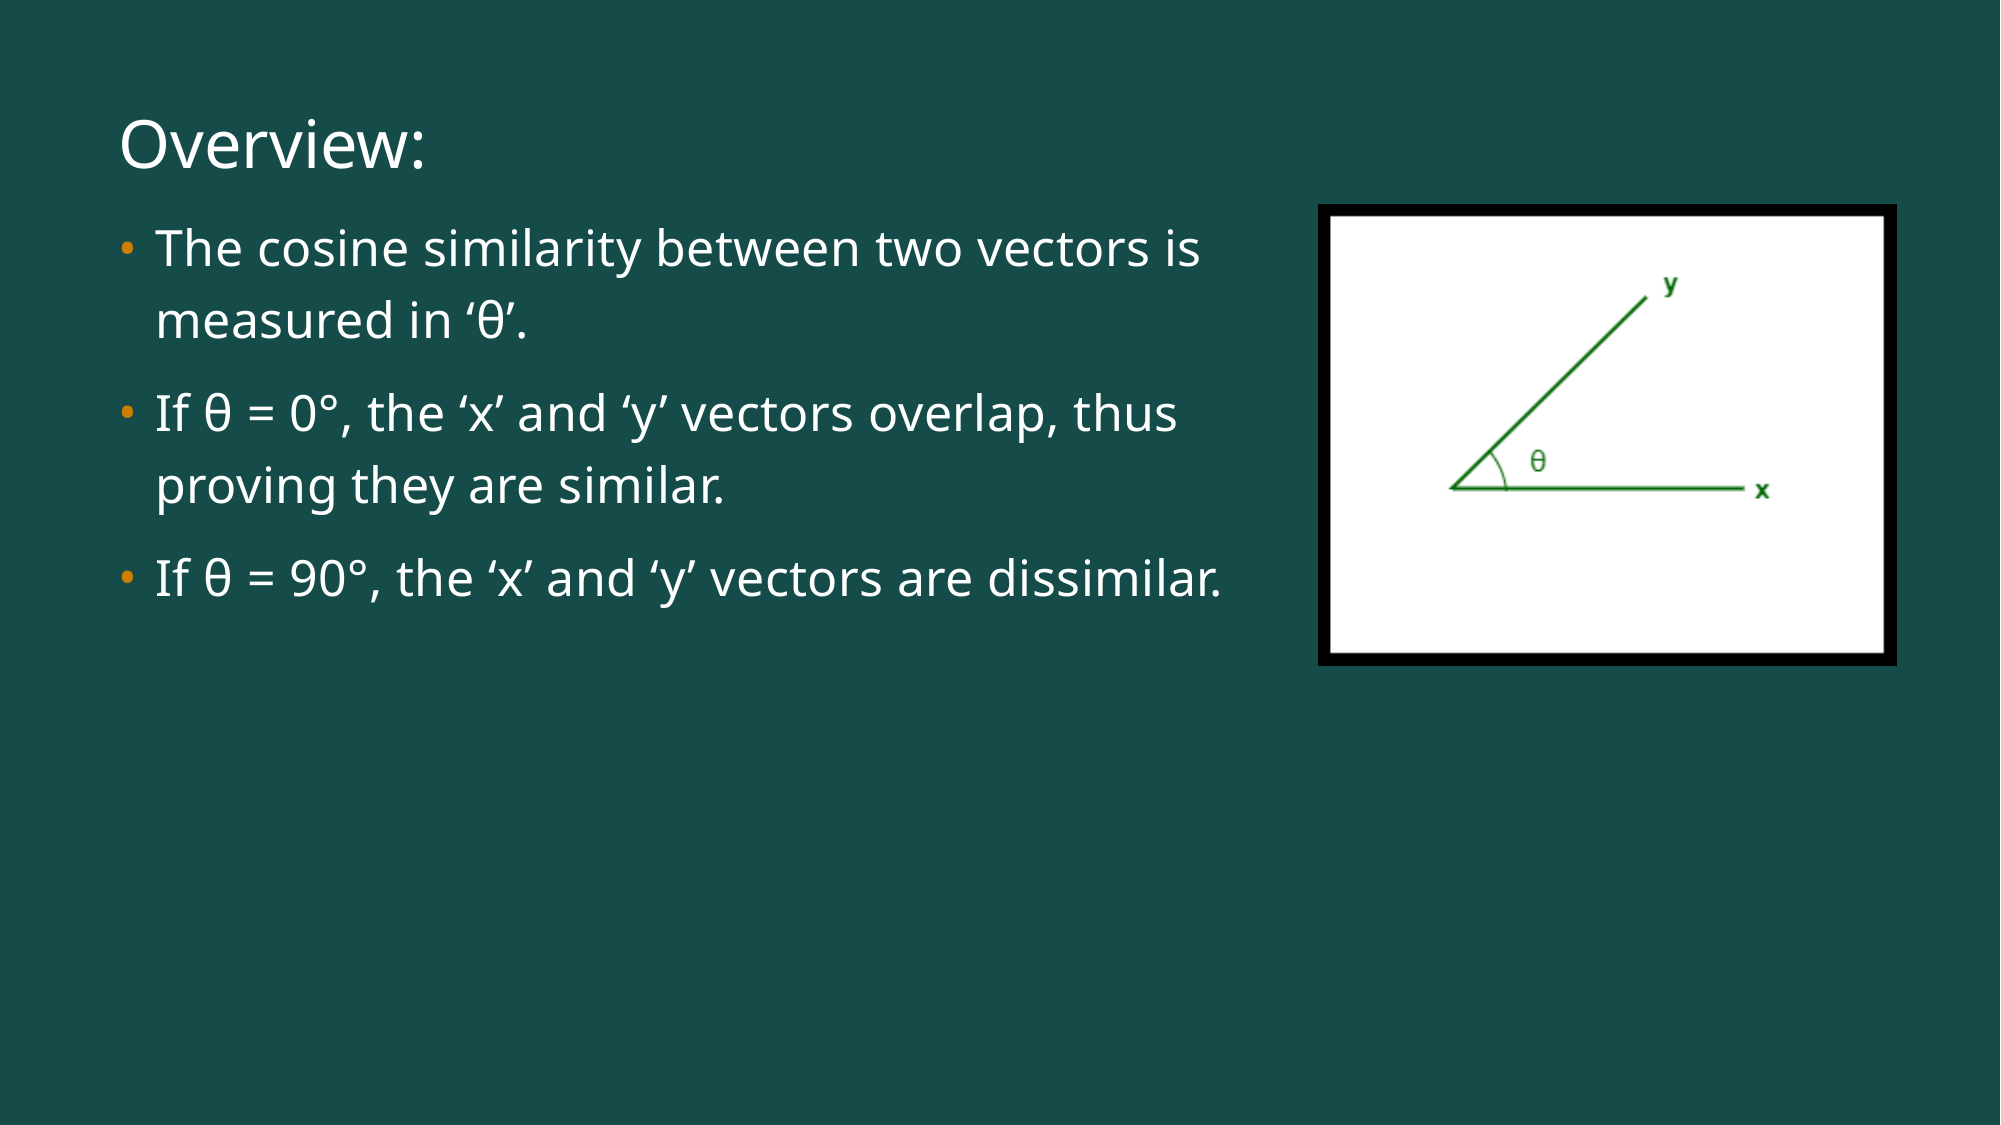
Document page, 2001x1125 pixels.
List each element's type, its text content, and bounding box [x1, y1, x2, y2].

title Overview: [118, 101, 1878, 186]
list The cosine similarity between two vectors is measured in ‘θ’. If θ = 0°, the ‘x’ and ‘y’ vectors overlap, thus proving they are similar. If θ = 90°, the ‘x’ and ‘y’ vectors are dissimilar. [118, 204, 1315, 1022]
picture [1318, 204, 1897, 666]
